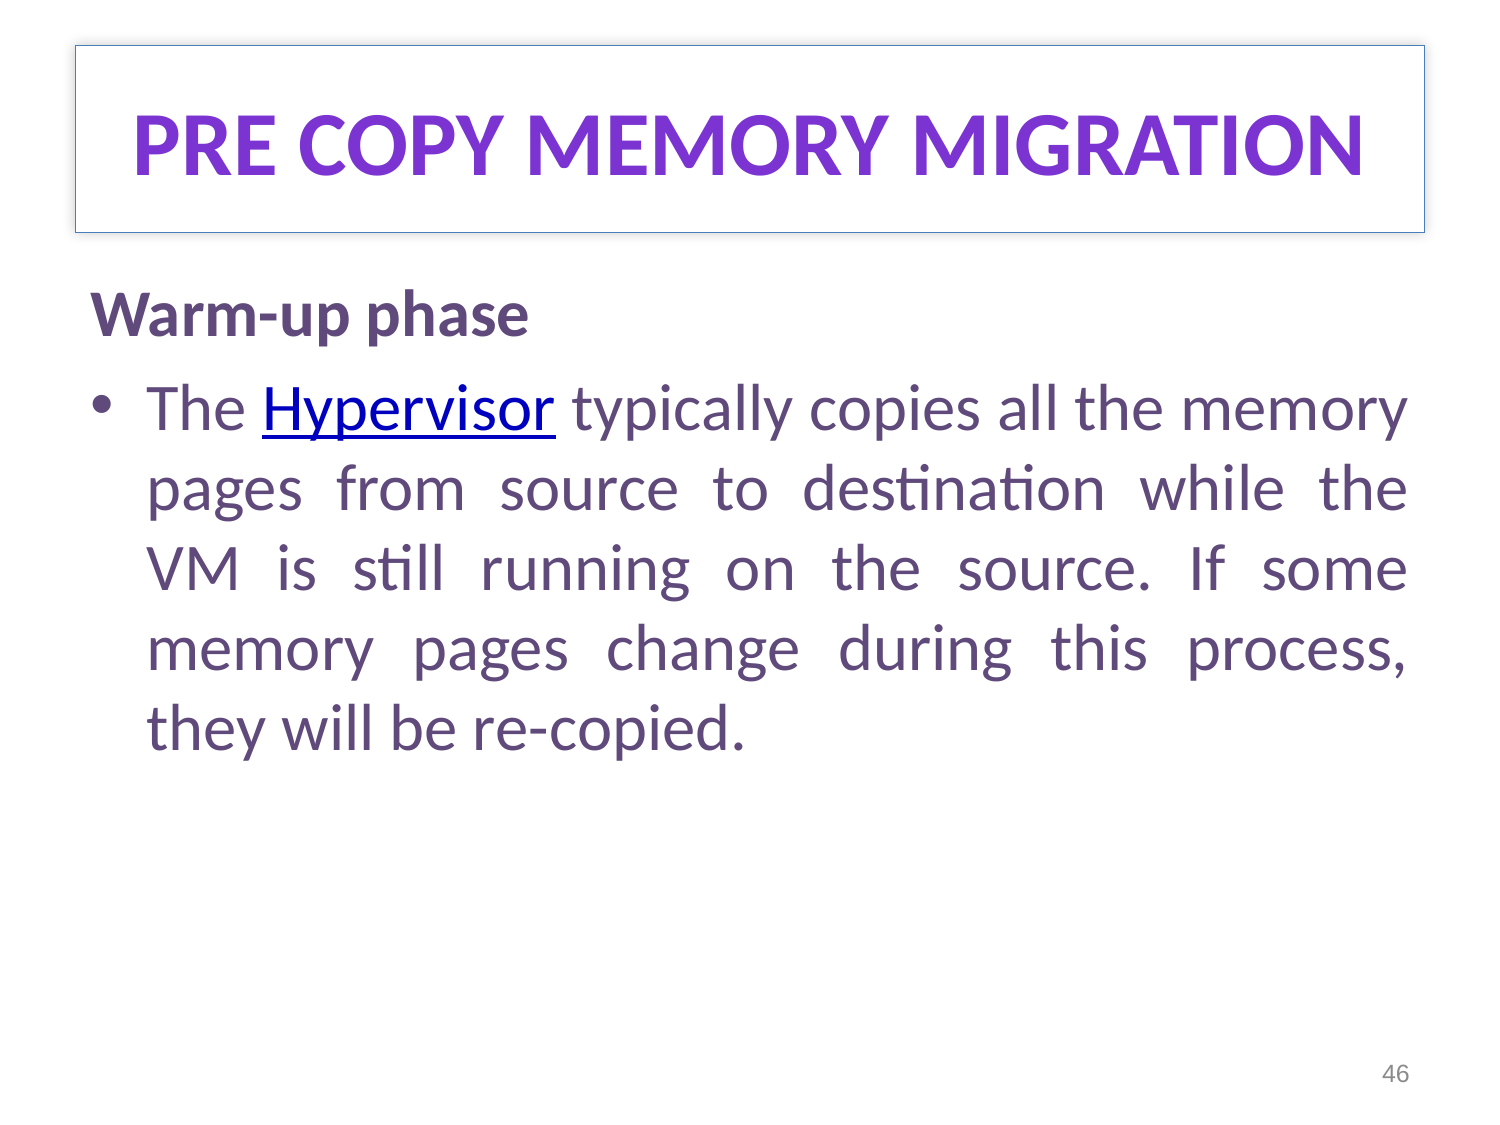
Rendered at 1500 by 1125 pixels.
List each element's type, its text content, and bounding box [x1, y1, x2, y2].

list Warm-up phase The Hypervisor typically copies all the memory pages from source to destination while the VM is still running on the source. If some memory pages change during this process, they will be re-copied. [75, 262, 1425, 1005]
slide_number 46 [1074, 1042, 1425, 1103]
title PRE COPY MEMORY MIGRATION [75, 45, 1425, 233]
